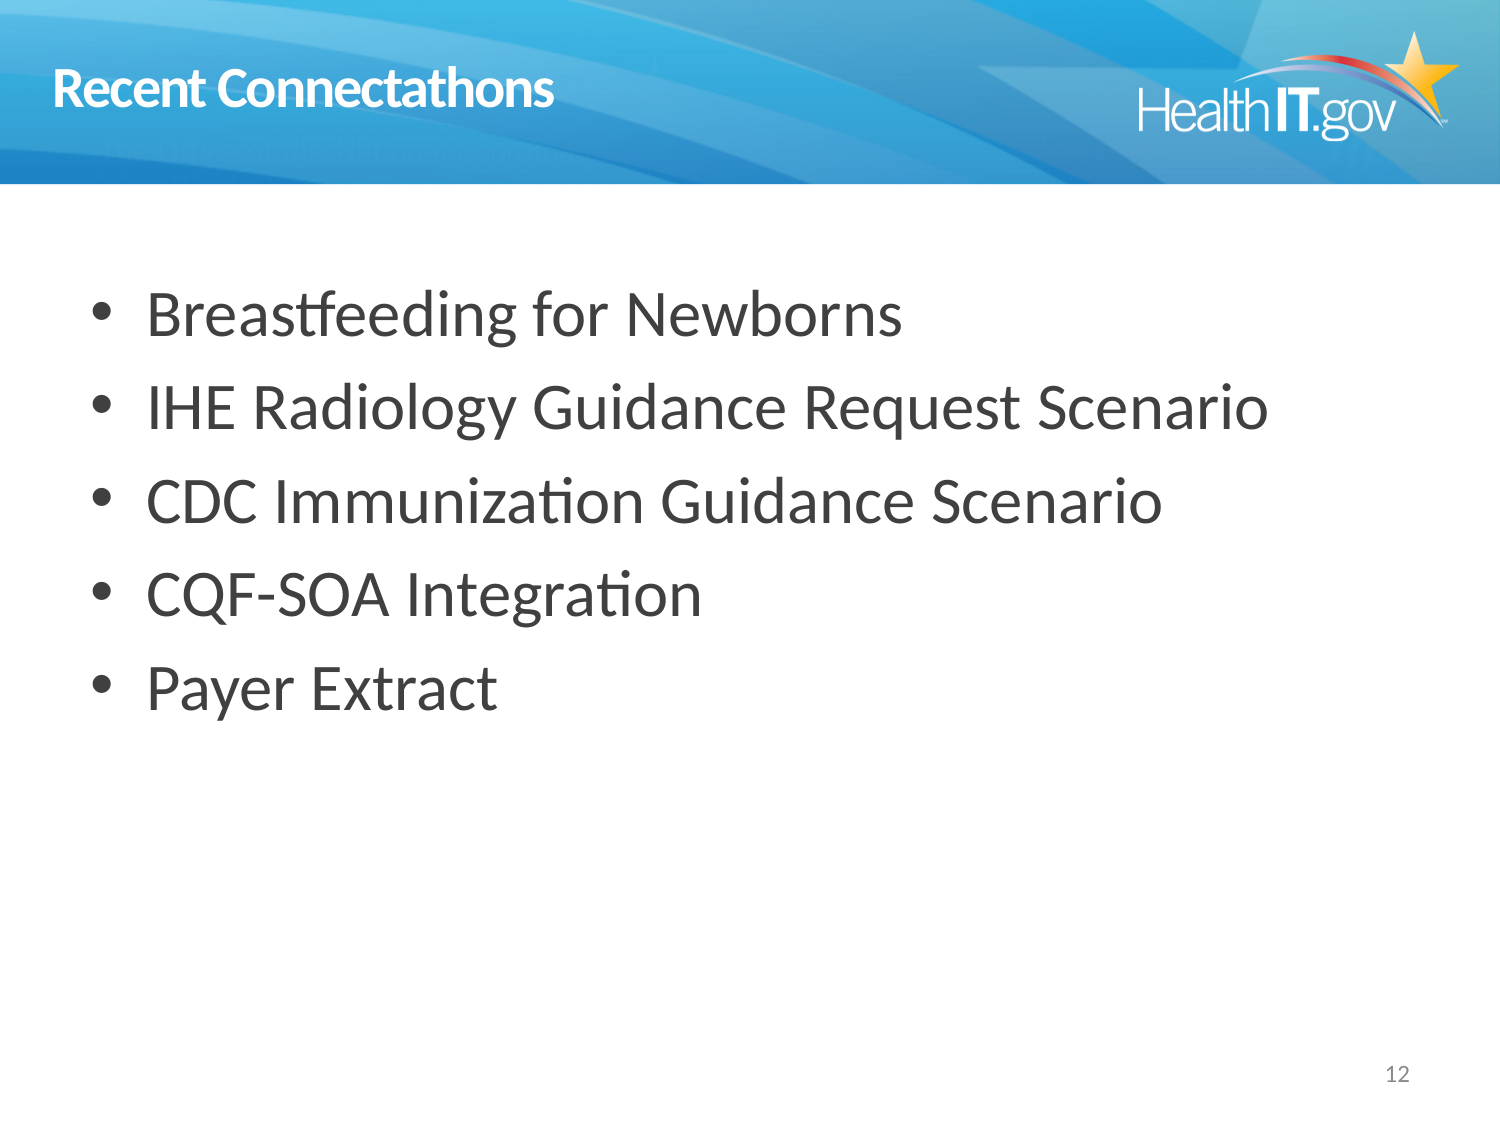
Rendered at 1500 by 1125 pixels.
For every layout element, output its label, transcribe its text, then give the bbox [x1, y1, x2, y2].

slide_number 11 [1074, 1042, 1425, 1103]
title Recent Connectathons [37, 0, 1388, 168]
list Breastfeeding for Newborns IHE Radiology Guidance Request Scenario CDC Immunization Guidance Scenario CQF-SOA Integration Payer Extract [75, 262, 1425, 1005]
picture [0, 0, 1500, 1125]
